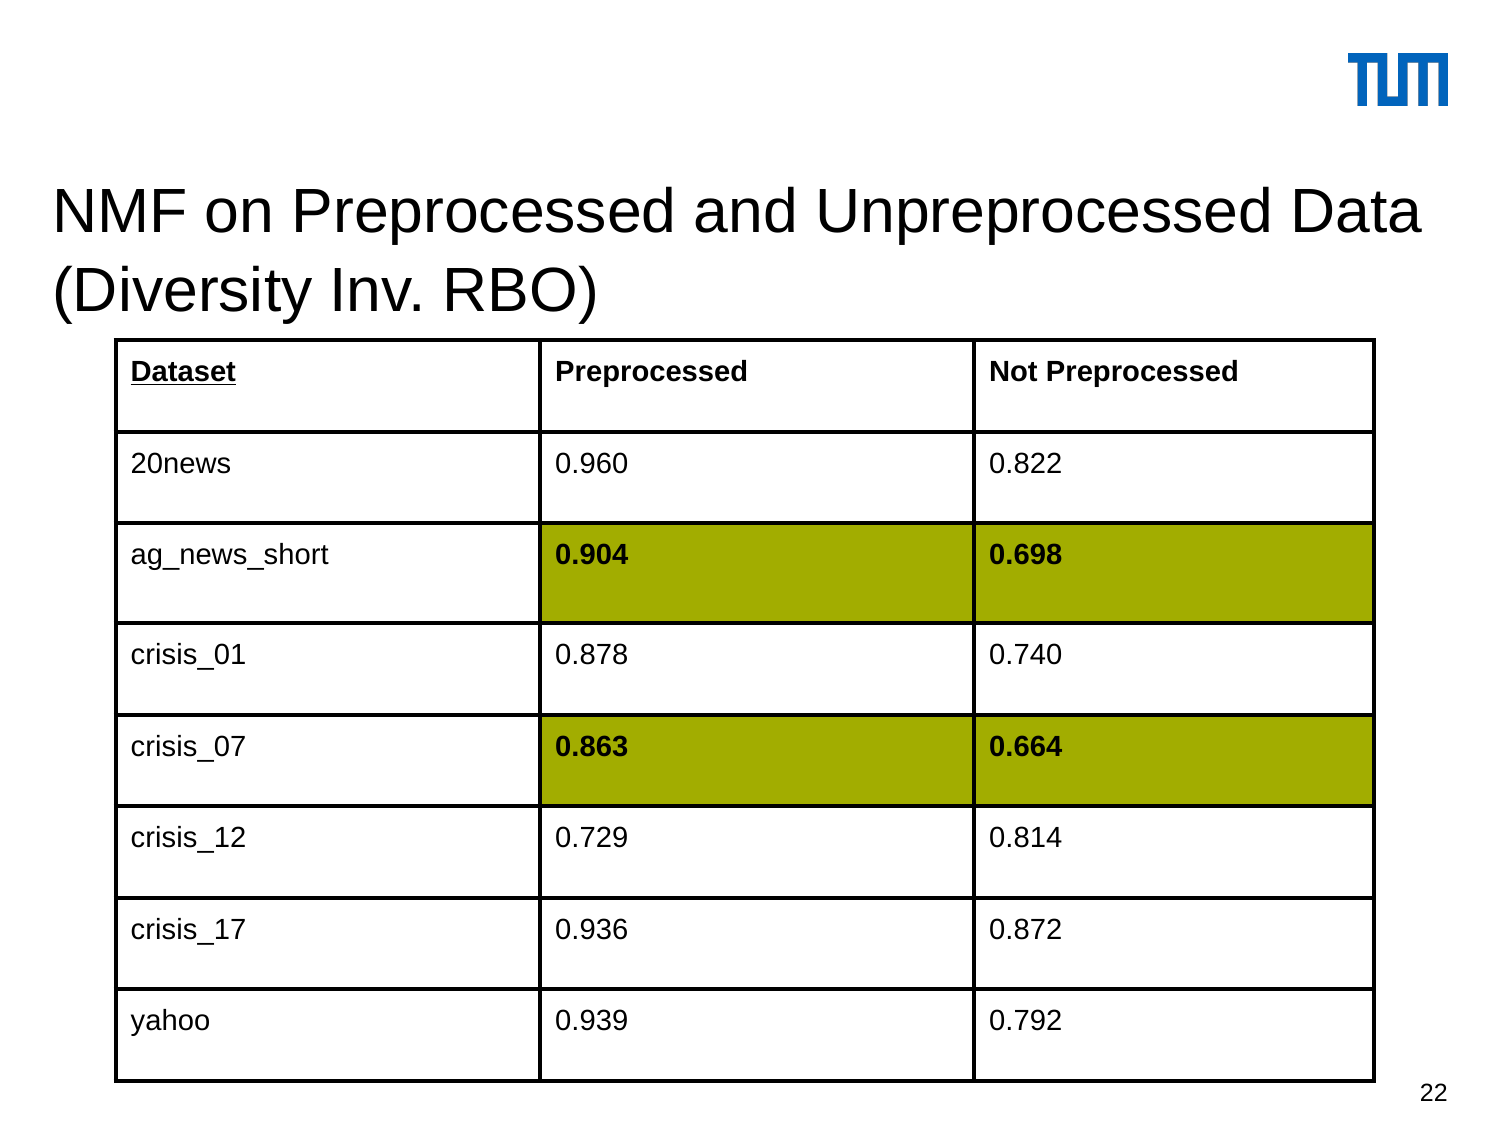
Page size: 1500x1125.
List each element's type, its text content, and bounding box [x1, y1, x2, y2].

table_cell 0.960 [542, 434, 972, 521]
table_cell 0.698 [976, 525, 1372, 621]
table_cell 0.729 [542, 808, 972, 896]
table_cell yahoo [118, 991, 538, 1079]
table_cell 0.740 [976, 625, 1372, 713]
table_cell crisis_01 [118, 625, 538, 713]
table_header Not Preprocessed [976, 342, 1372, 430]
table_cell 0.814 [976, 808, 1372, 896]
picture [1348, 53, 1448, 106]
table_header Preprocessed [542, 342, 972, 430]
text_box NMF on Preprocessed and Unpreprocessed Data (Diversity Inv. RBO) [52, 165, 1449, 233]
text_box ‹#› [1111, 1061, 1448, 1122]
table_cell 0.939 [542, 991, 972, 1079]
table_cell 20news [118, 434, 538, 521]
table_cell 0.878 [542, 625, 972, 713]
table_cell crisis_17 [118, 900, 538, 987]
table_cell 0.872 [976, 900, 1372, 987]
table_cell 0.664 [976, 717, 1372, 804]
table_cell 0.936 [542, 900, 972, 987]
table_cell crisis_07 [118, 717, 538, 804]
table_cell crisis_12 [118, 808, 538, 896]
table_cell 0.792 [976, 991, 1372, 1079]
table_cell 0.863 [542, 717, 972, 804]
table_header Dataset [118, 342, 538, 430]
table_cell 0.904 [542, 525, 972, 621]
table_cell ag_news_short [118, 525, 538, 621]
table_cell 0.822 [976, 434, 1372, 521]
